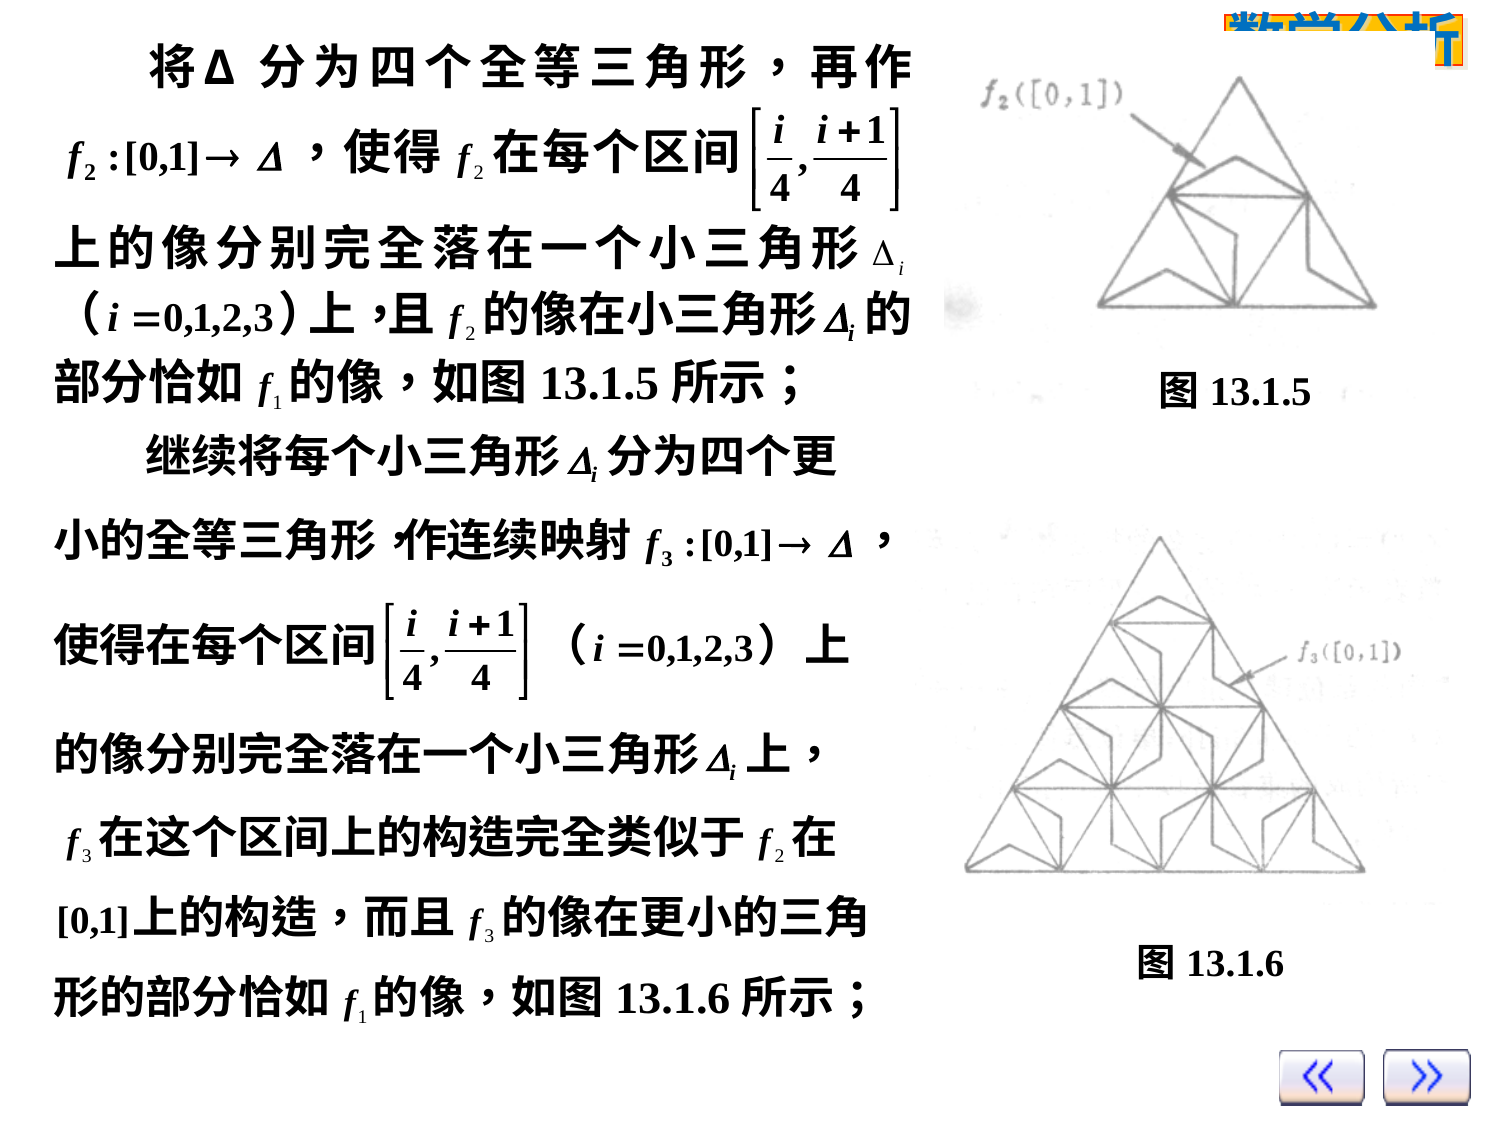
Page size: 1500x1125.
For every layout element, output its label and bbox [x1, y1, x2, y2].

text_box [52, 408, 1459, 1036]
picture [1383, 1049, 1471, 1106]
text_box [52, 30, 1436, 445]
picture [1279, 1050, 1365, 1106]
